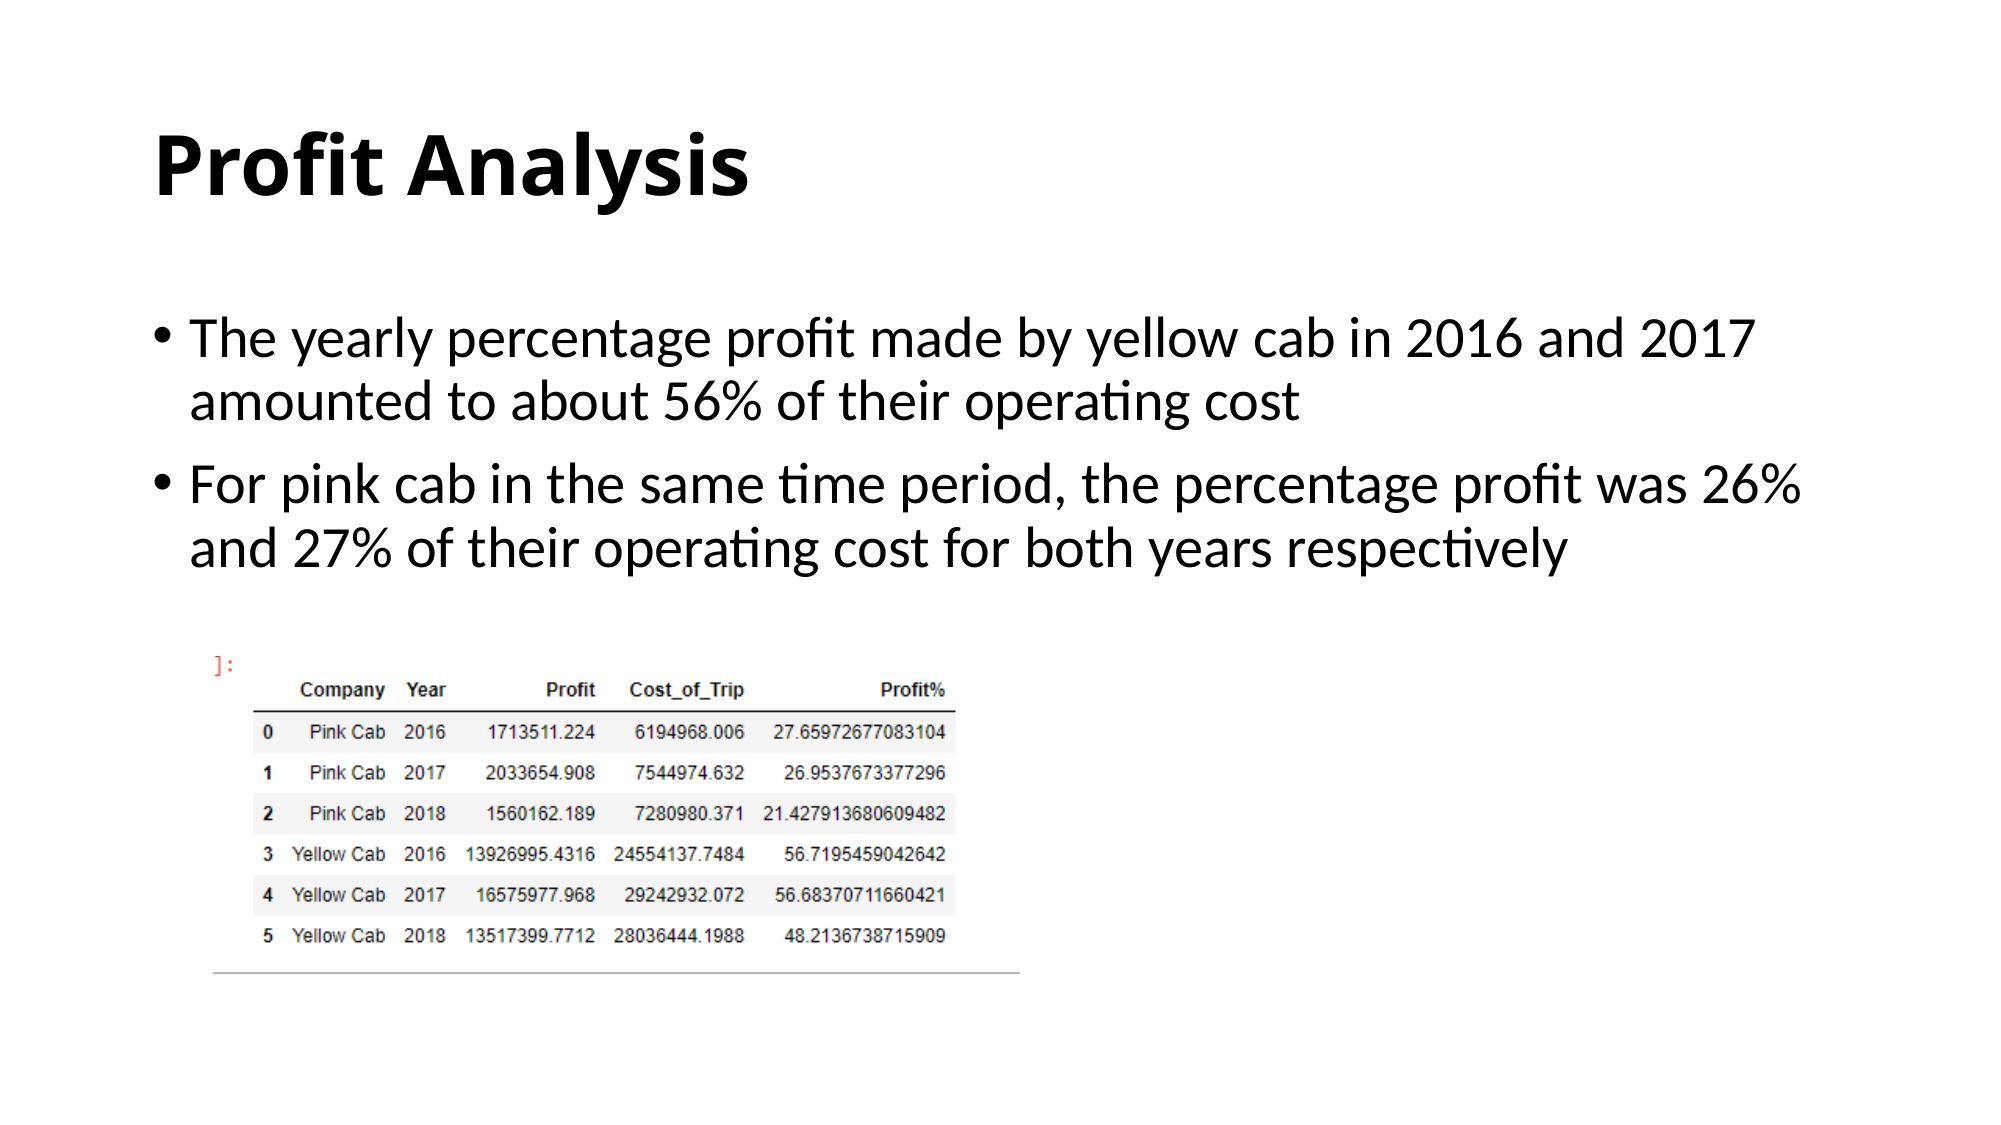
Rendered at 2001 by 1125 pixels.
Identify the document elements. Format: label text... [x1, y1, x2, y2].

list The yearly percentage profit made by yellow cab in 2016 and 2017 amounted to about 56% of their operating cost For pink cab in the same time period, the percentage profit was 26% and 27% of their operating cost for both years respectively [137, 299, 1863, 1014]
picture [213, 656, 1020, 974]
title Profit Analysis [137, 59, 1863, 278]
